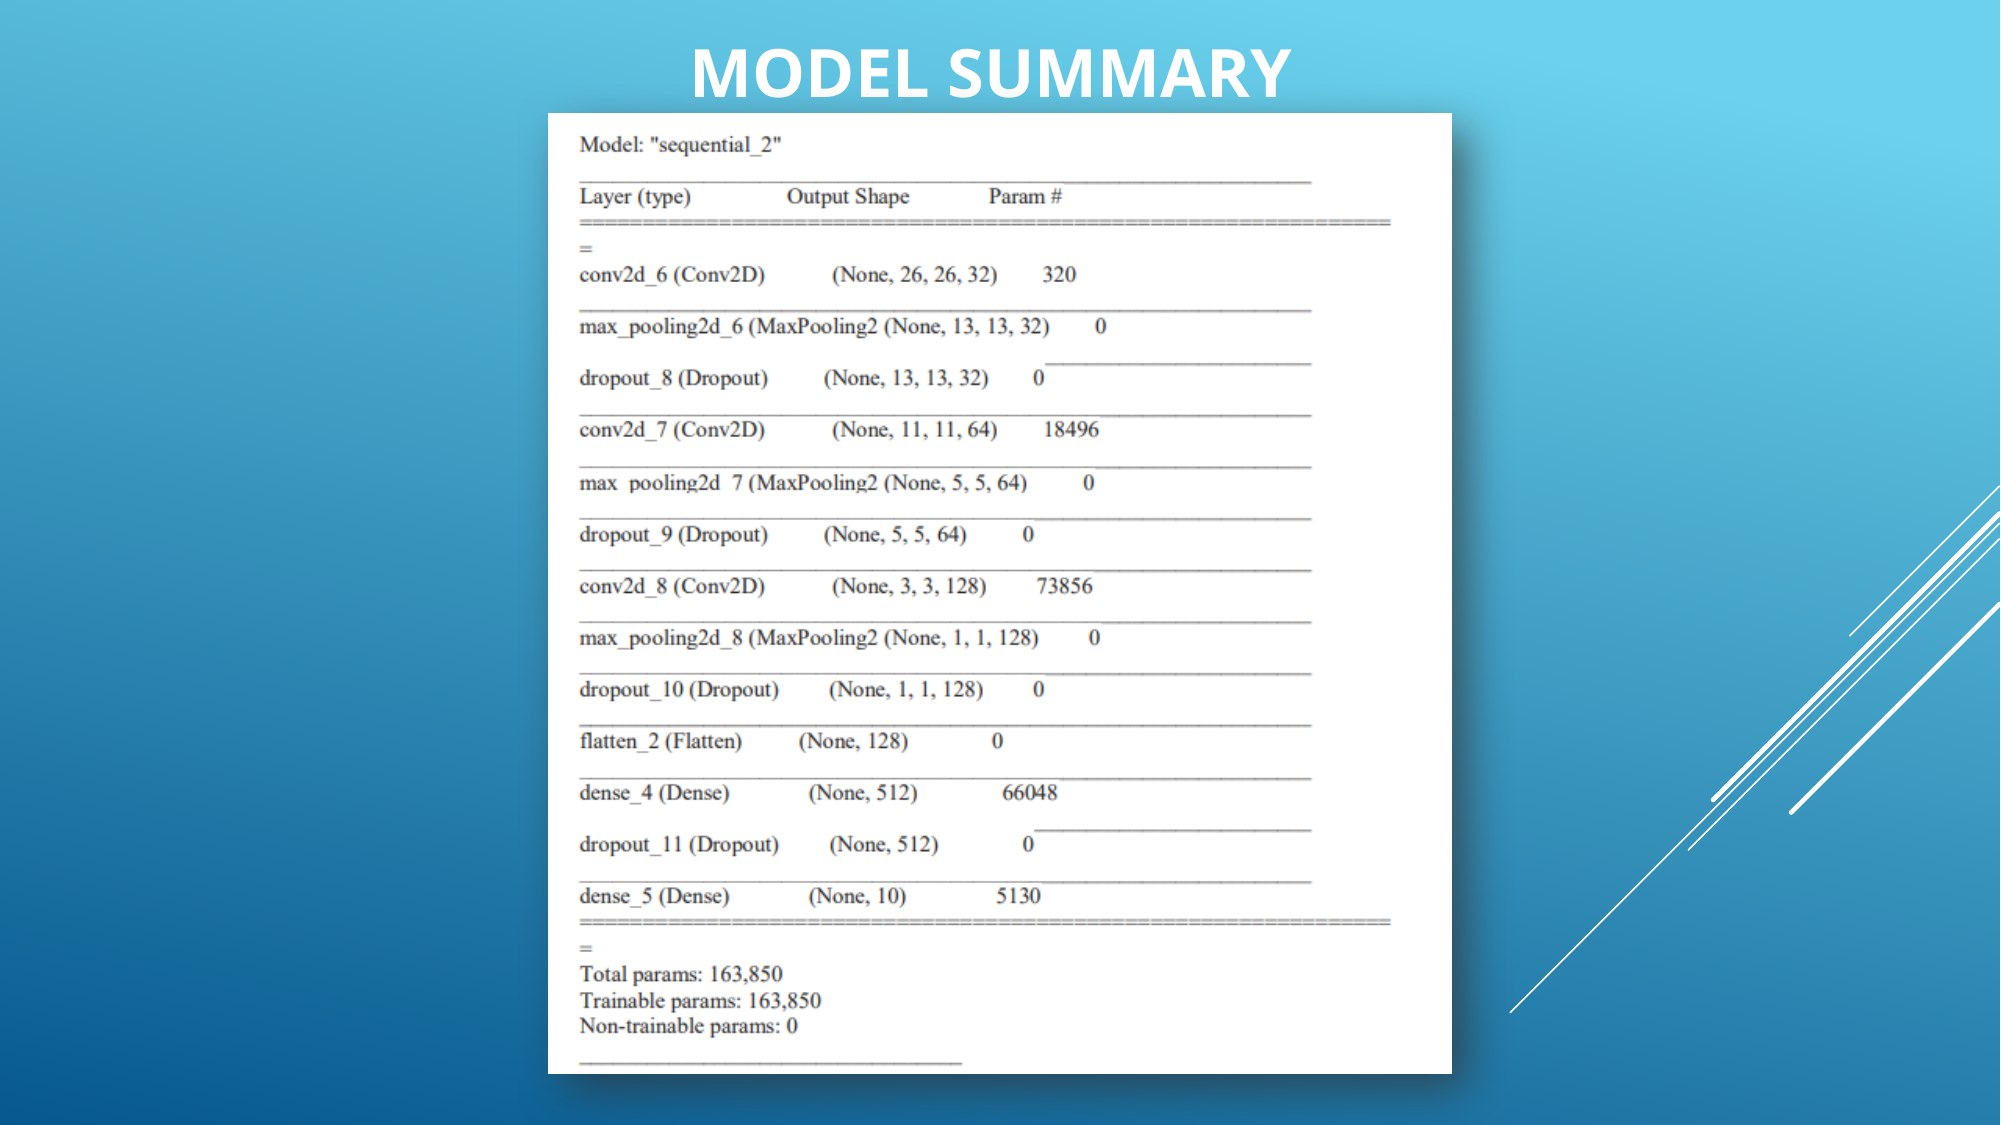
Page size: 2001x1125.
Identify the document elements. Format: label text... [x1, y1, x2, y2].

title Model summary [174, 0, 1825, 142]
picture [548, 113, 1452, 1074]
